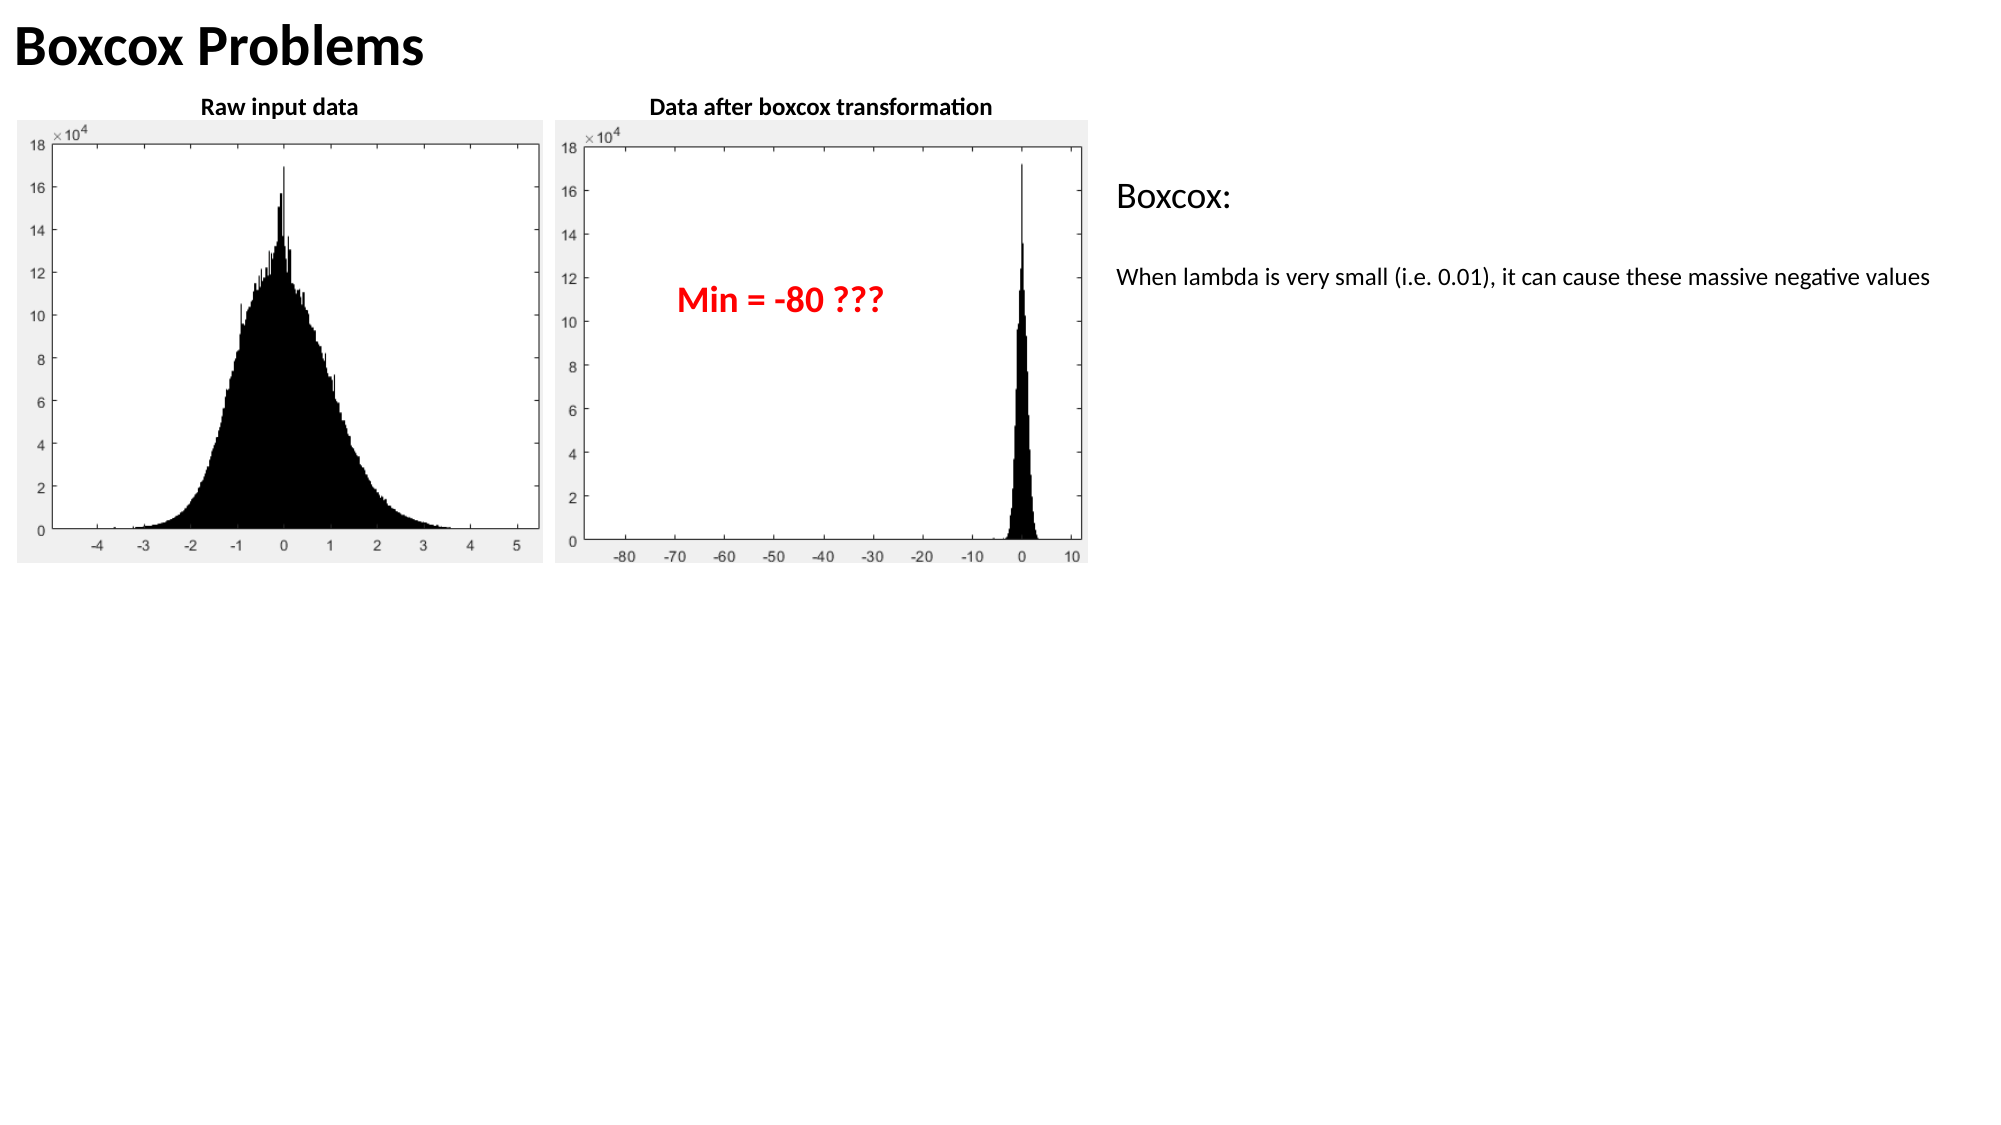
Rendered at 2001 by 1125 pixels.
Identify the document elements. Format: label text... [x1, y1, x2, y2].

picture [17, 120, 543, 563]
picture [555, 120, 1088, 563]
text_box Data after boxcox transformation [580, 90, 1063, 120]
text_box Raw input data [38, 90, 522, 120]
text_box Boxcox Problems [0, 0, 2000, 85]
